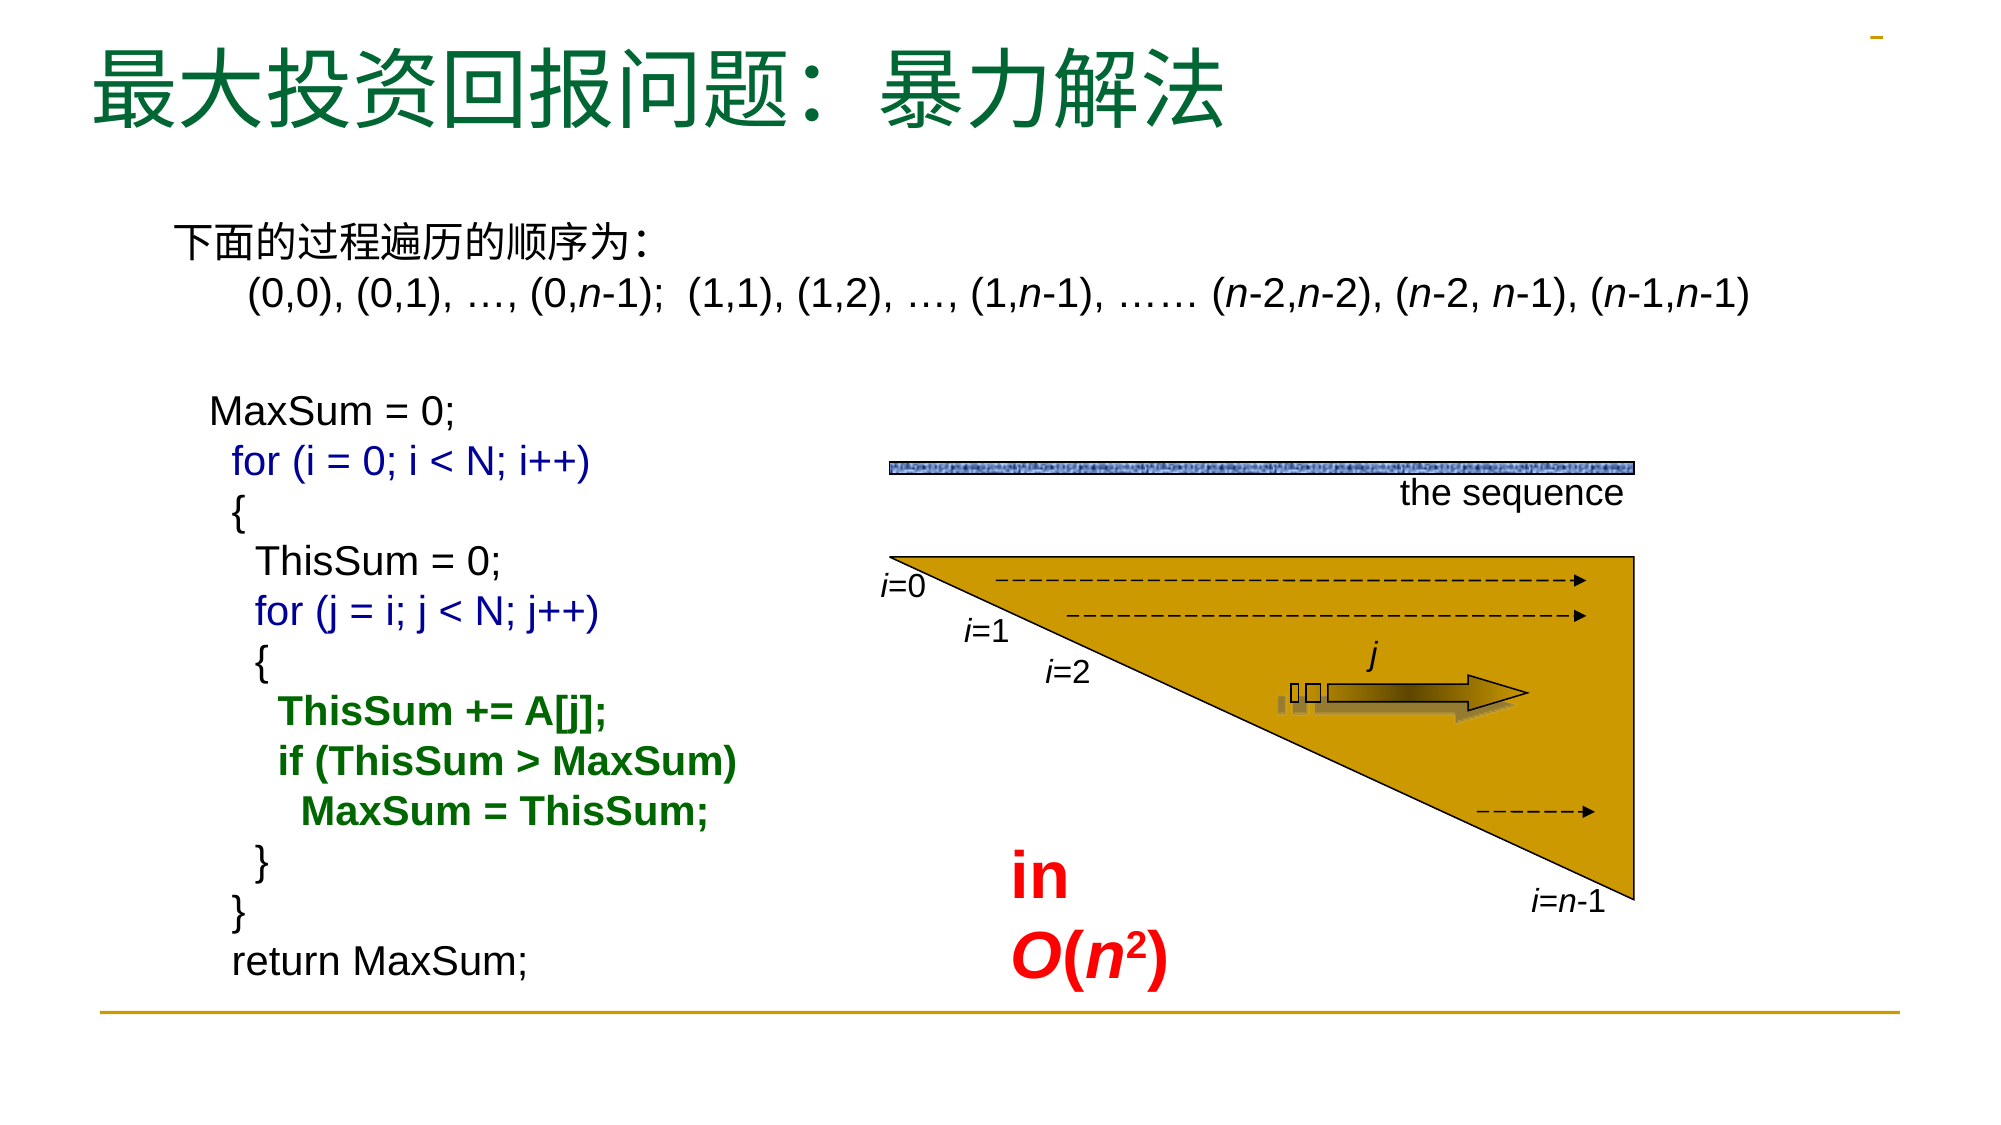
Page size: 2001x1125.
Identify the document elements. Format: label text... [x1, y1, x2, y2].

text_box [1291, 684, 1299, 702]
text_box [1305, 684, 1321, 702]
text_box i=2 [1030, 642, 1149, 698]
text_box [1574, 609, 1587, 623]
text_box i=n-1 [1516, 872, 1635, 927]
text_box in O(n2) [996, 824, 1256, 1000]
text_box i=1 [949, 602, 1068, 657]
title 最大投资回报问题：暴力解法 [74, 26, 1871, 214]
text_box the sequence [1385, 460, 1681, 521]
text_box i=0 [865, 556, 984, 612]
text_box [1327, 675, 1528, 711]
text_box j [1355, 625, 1462, 680]
text_box [1581, 805, 1596, 818]
text_box 下面的过程遍历的顺序为： (0,0), (0,1), …, (0,n-1); (1,1), (1,2), …, (1,n-1), …… (n-2,n-2), (n-2, n-1), (n-1,n-1) [157, 207, 1811, 323]
text_box [1573, 574, 1587, 587]
text_box [984, 556, 1634, 872]
text_box MaxSum = 0; for (i = 0; i < N; i++) { ThisSum = 0; for (j = i; j < N; j++) { ThisSum += A[j]; if (ThisSum > MaxSum) MaxSum = ThisSum; } } return MaxSum; [193, 326, 906, 992]
text_box [889, 462, 1385, 475]
